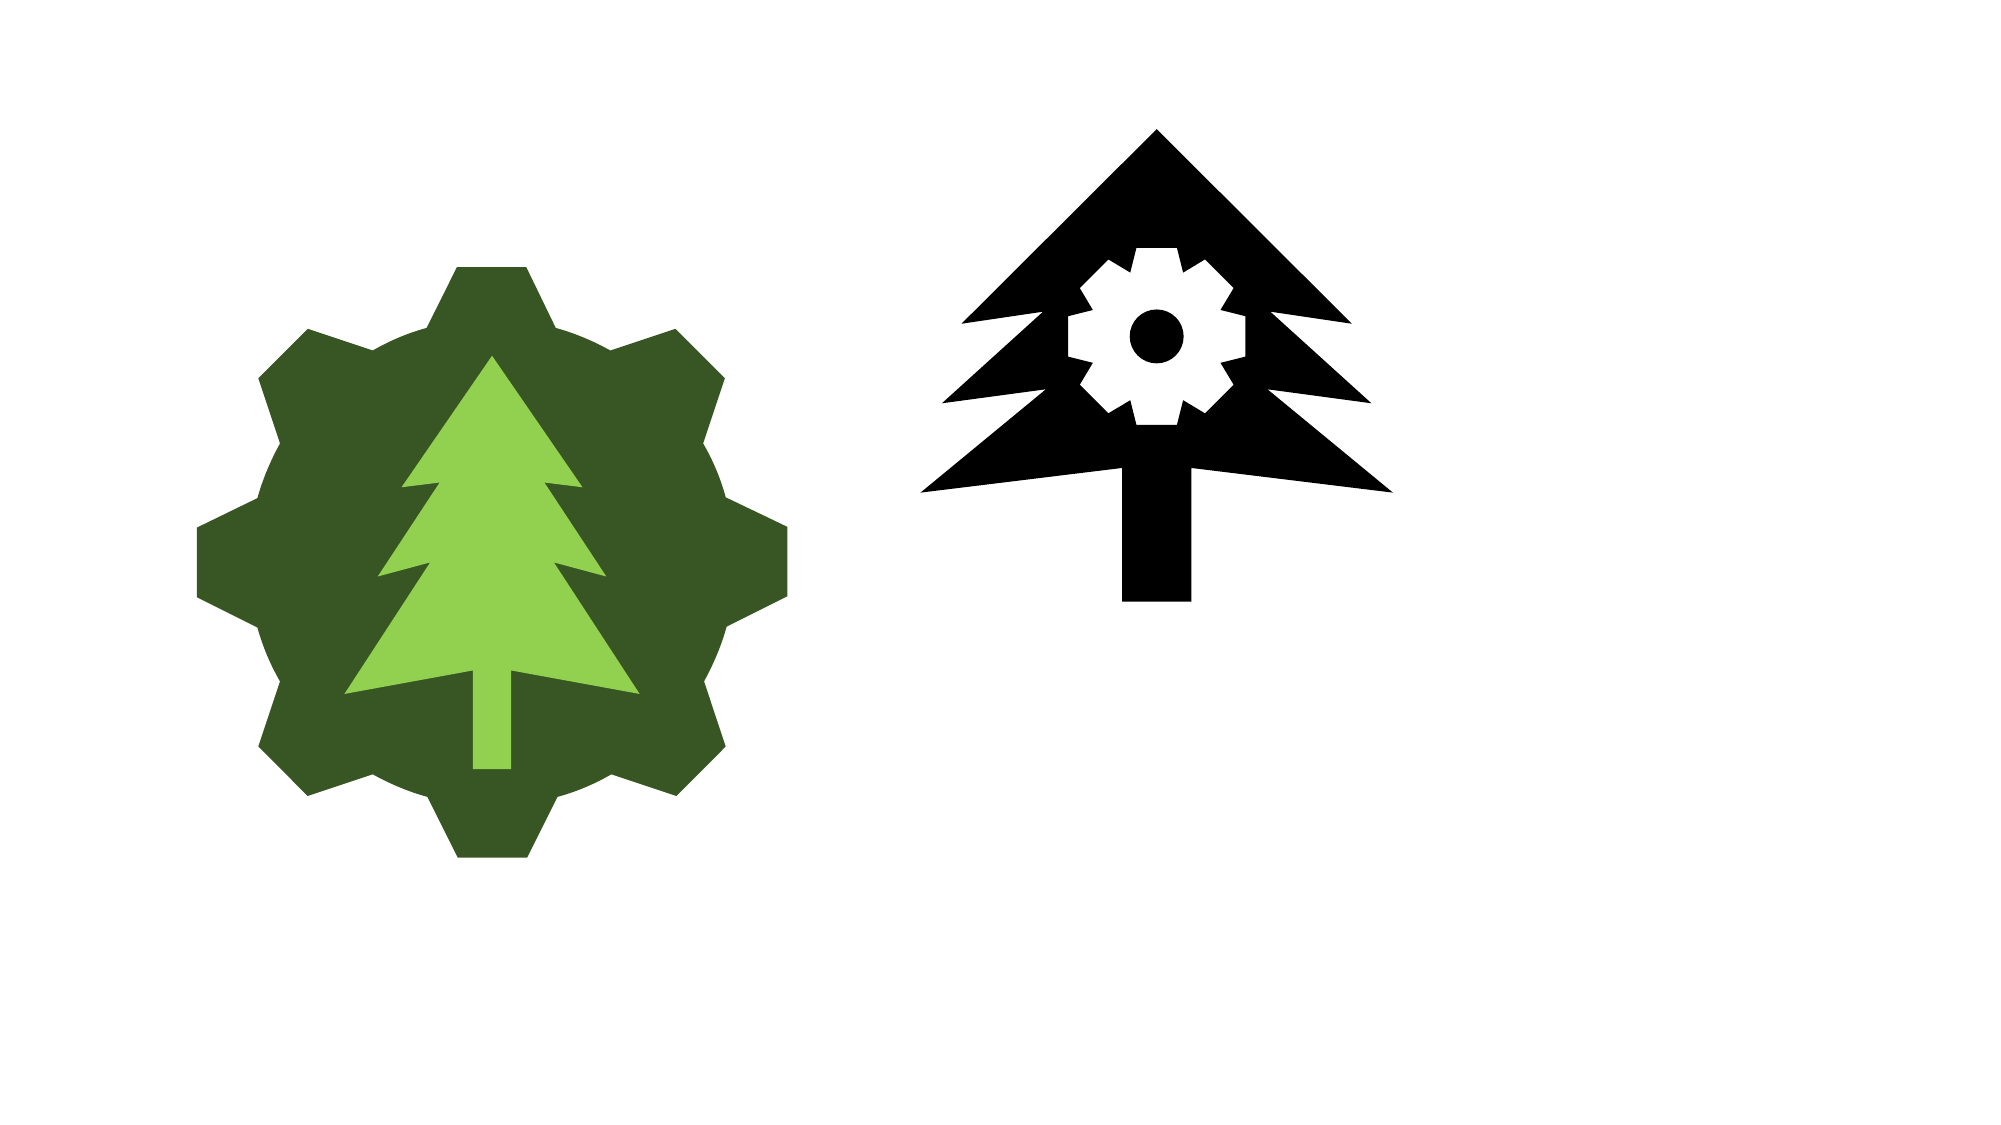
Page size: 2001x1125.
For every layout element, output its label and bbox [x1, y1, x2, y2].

text_box [344, 355, 640, 770]
text_box [917, 127, 1397, 603]
text_box [195, 266, 789, 859]
